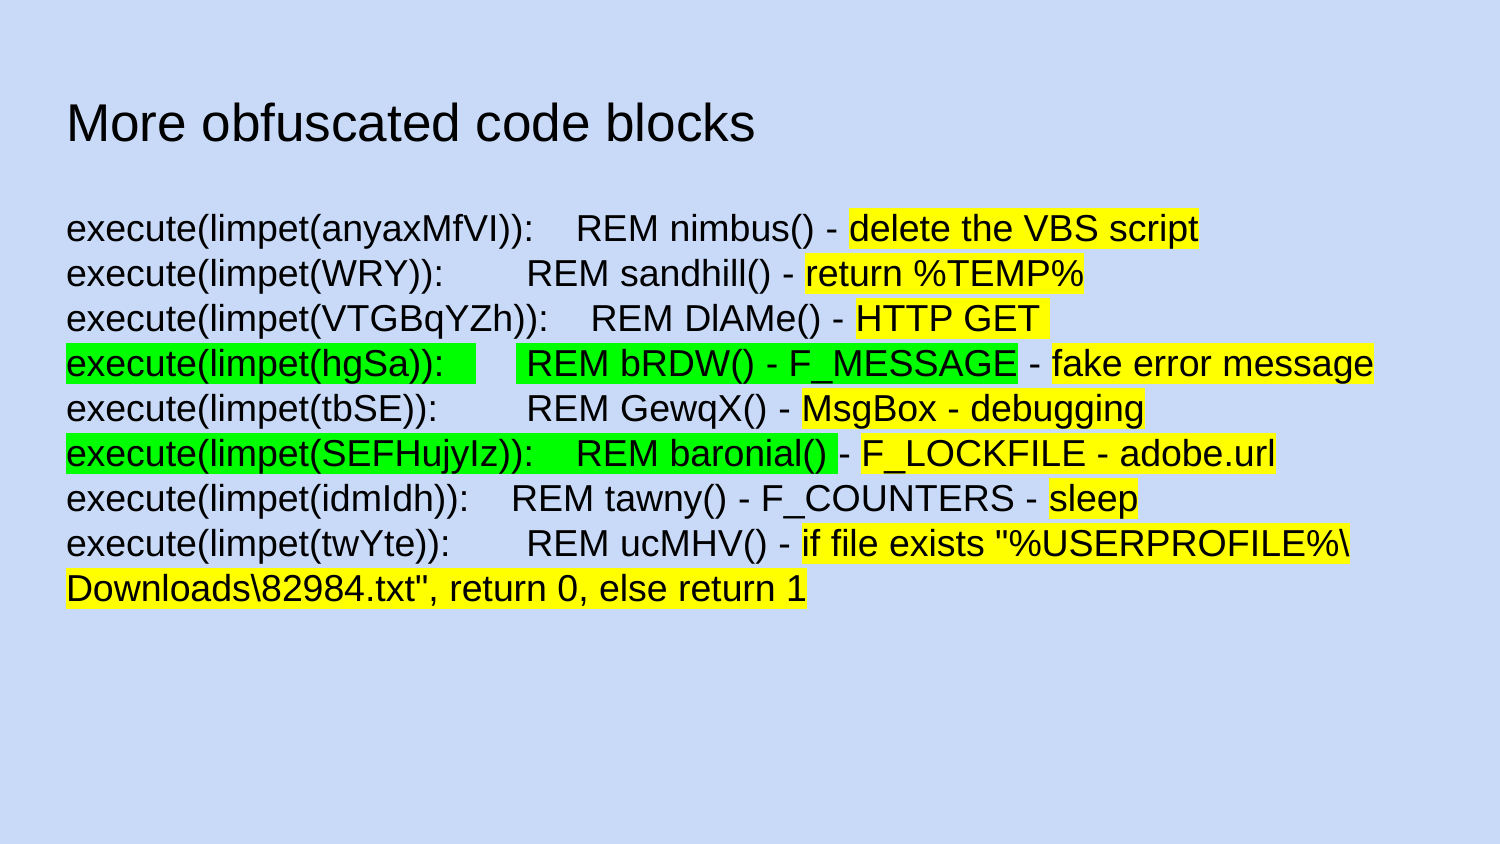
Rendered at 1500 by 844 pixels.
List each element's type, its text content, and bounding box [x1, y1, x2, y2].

list execute(limpet(anyaxMfVI)): REM nimbus() - delete the VBS script execute(limpet(WRY)): REM sandhill() - return %TEMP% execute(limpet(VTGBqYZh)): REM DlAMe() - HTTP GET execute(limpet(hgSa)): REM bRDW() - F_MESSAGE - fake error message execute(limpet(tbSE)): REM GewqX() - MsgBox - debugging execute(limpet(SEFHujyIz)): REM baronial() - F_LOCKFILE - adobe.url execute(limpet(idmIdh)): REM tawny() - F_COUNTERS - sleep execute(limpet(twYte)): REM ucMHV() - if file exists "%USERPROFILE%\Downloads\82984.txt", return 0, else return 1 [51, 189, 1449, 750]
title More obfuscated code blocks [51, 72, 1449, 167]
